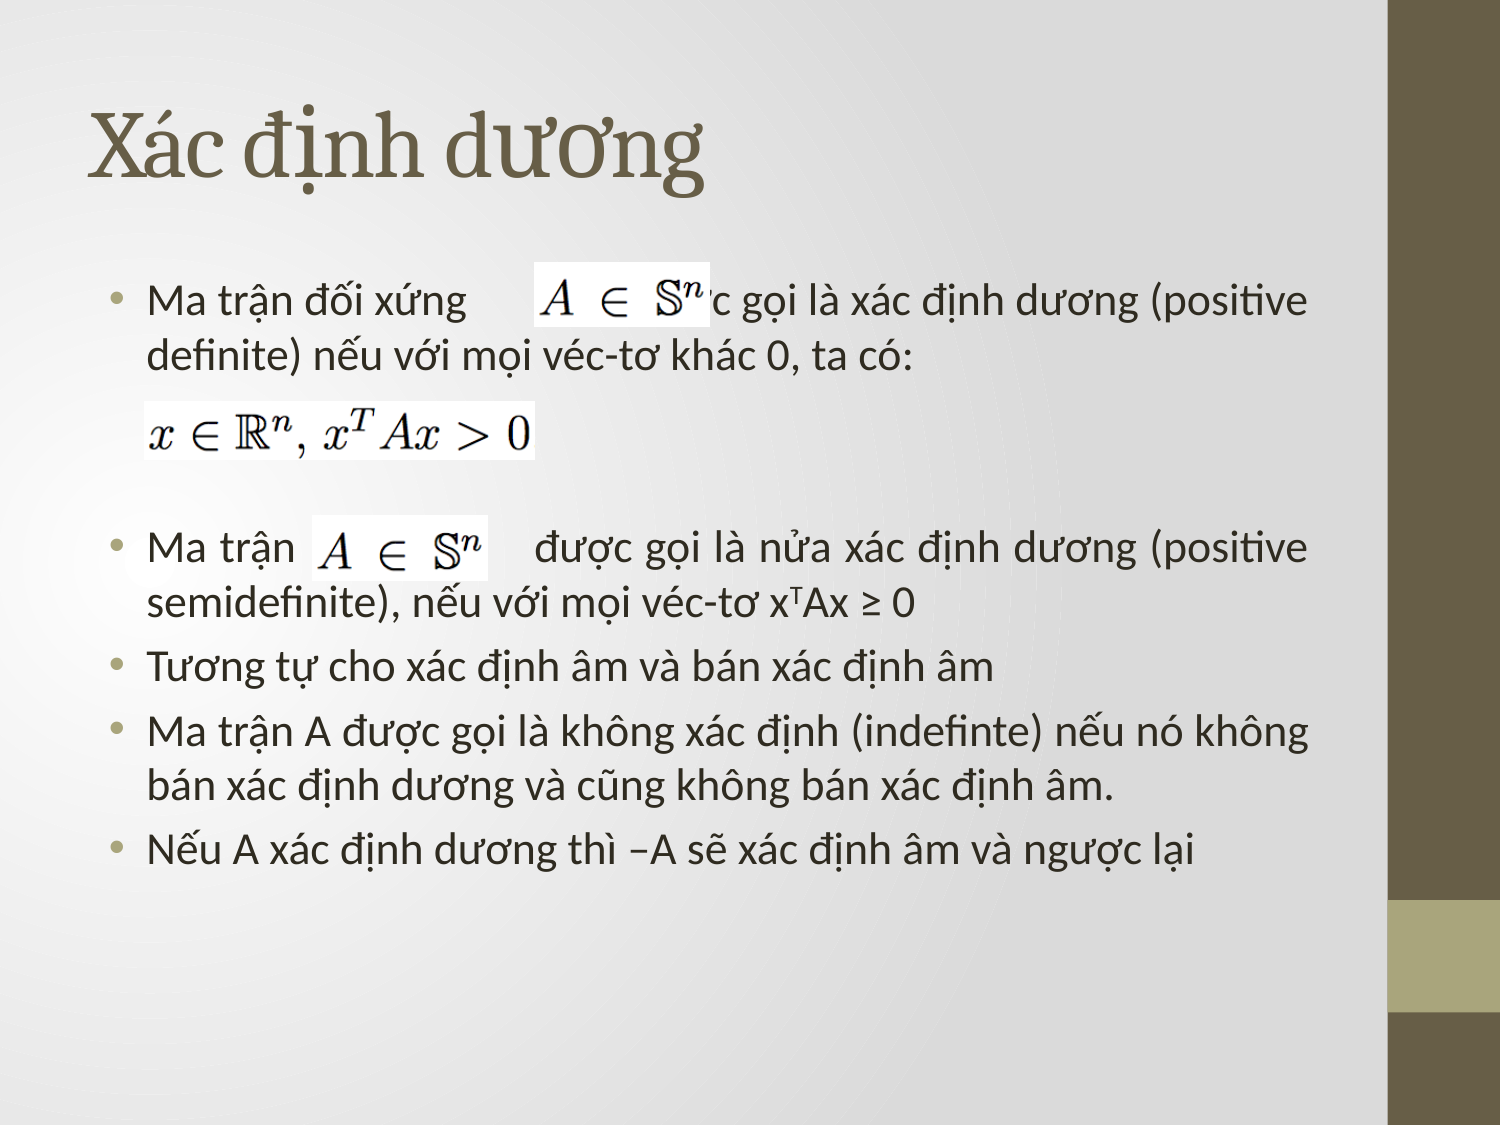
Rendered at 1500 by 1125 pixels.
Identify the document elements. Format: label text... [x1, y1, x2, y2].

title Xác định dương [75, 45, 1325, 233]
picture [144, 401, 535, 461]
picture [312, 515, 489, 581]
list Ma trận đối xứng được gọi là xác định dương (positive definite) nếu với mọi véc-tơ khác 0, ta có: Ma trận được gọi là nửa xác định dương (positive semidefinite), nếu với mọi véc-tơ xTAx ≥ 0 Tương tự cho xác định âm và bán xác định âm Ma trận A được gọi là không xác định (indefinte) nếu nó không bán xác định dương và cũng không bán xác định âm. Nếu A xác định dương thì –A sẽ xác định âm và ngược lại [75, 262, 1325, 1050]
picture [533, 261, 710, 328]
